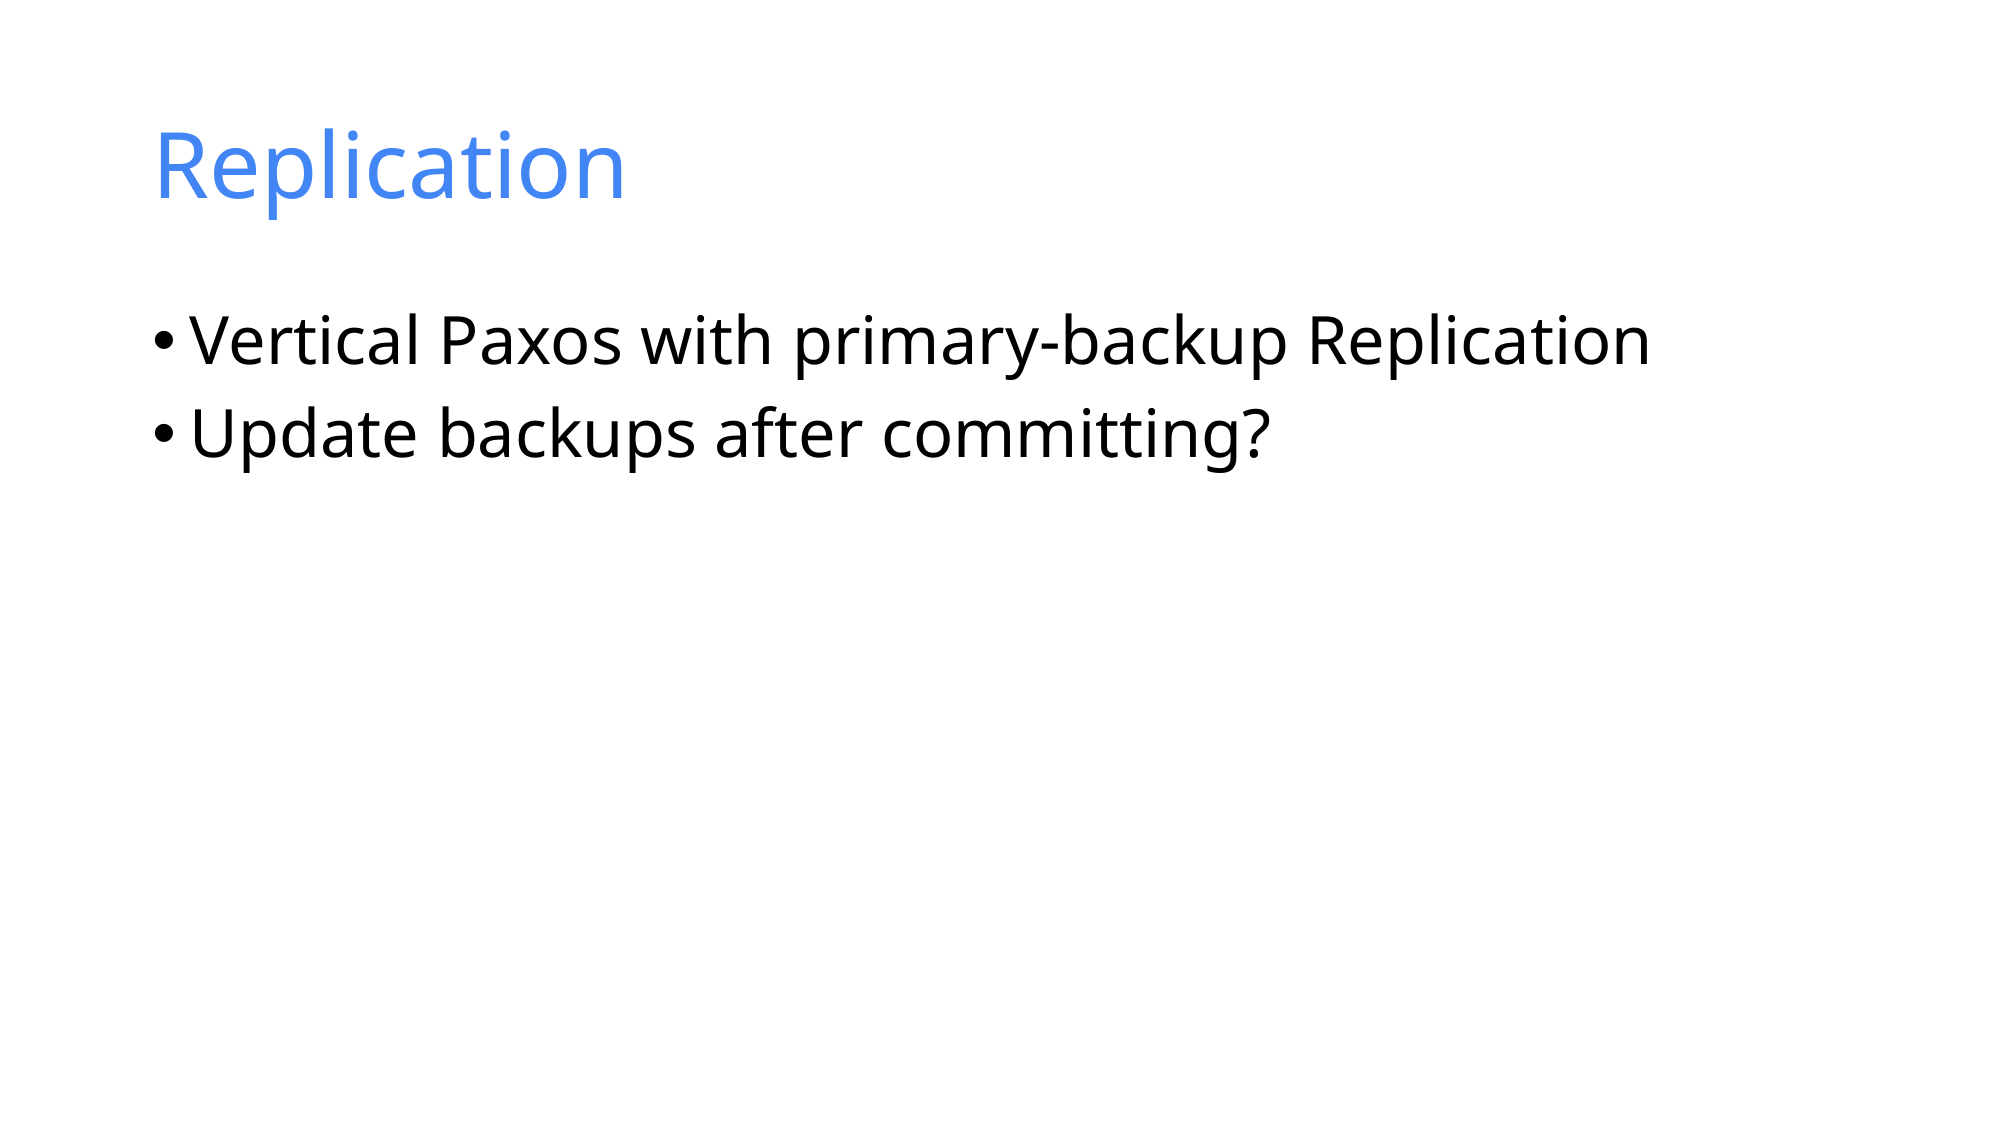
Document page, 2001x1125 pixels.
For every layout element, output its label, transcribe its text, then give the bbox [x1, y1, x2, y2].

list Vertical Paxos with primary-backup Replication Update backups after committing? [137, 299, 1863, 1014]
title Replication [137, 59, 1863, 278]
